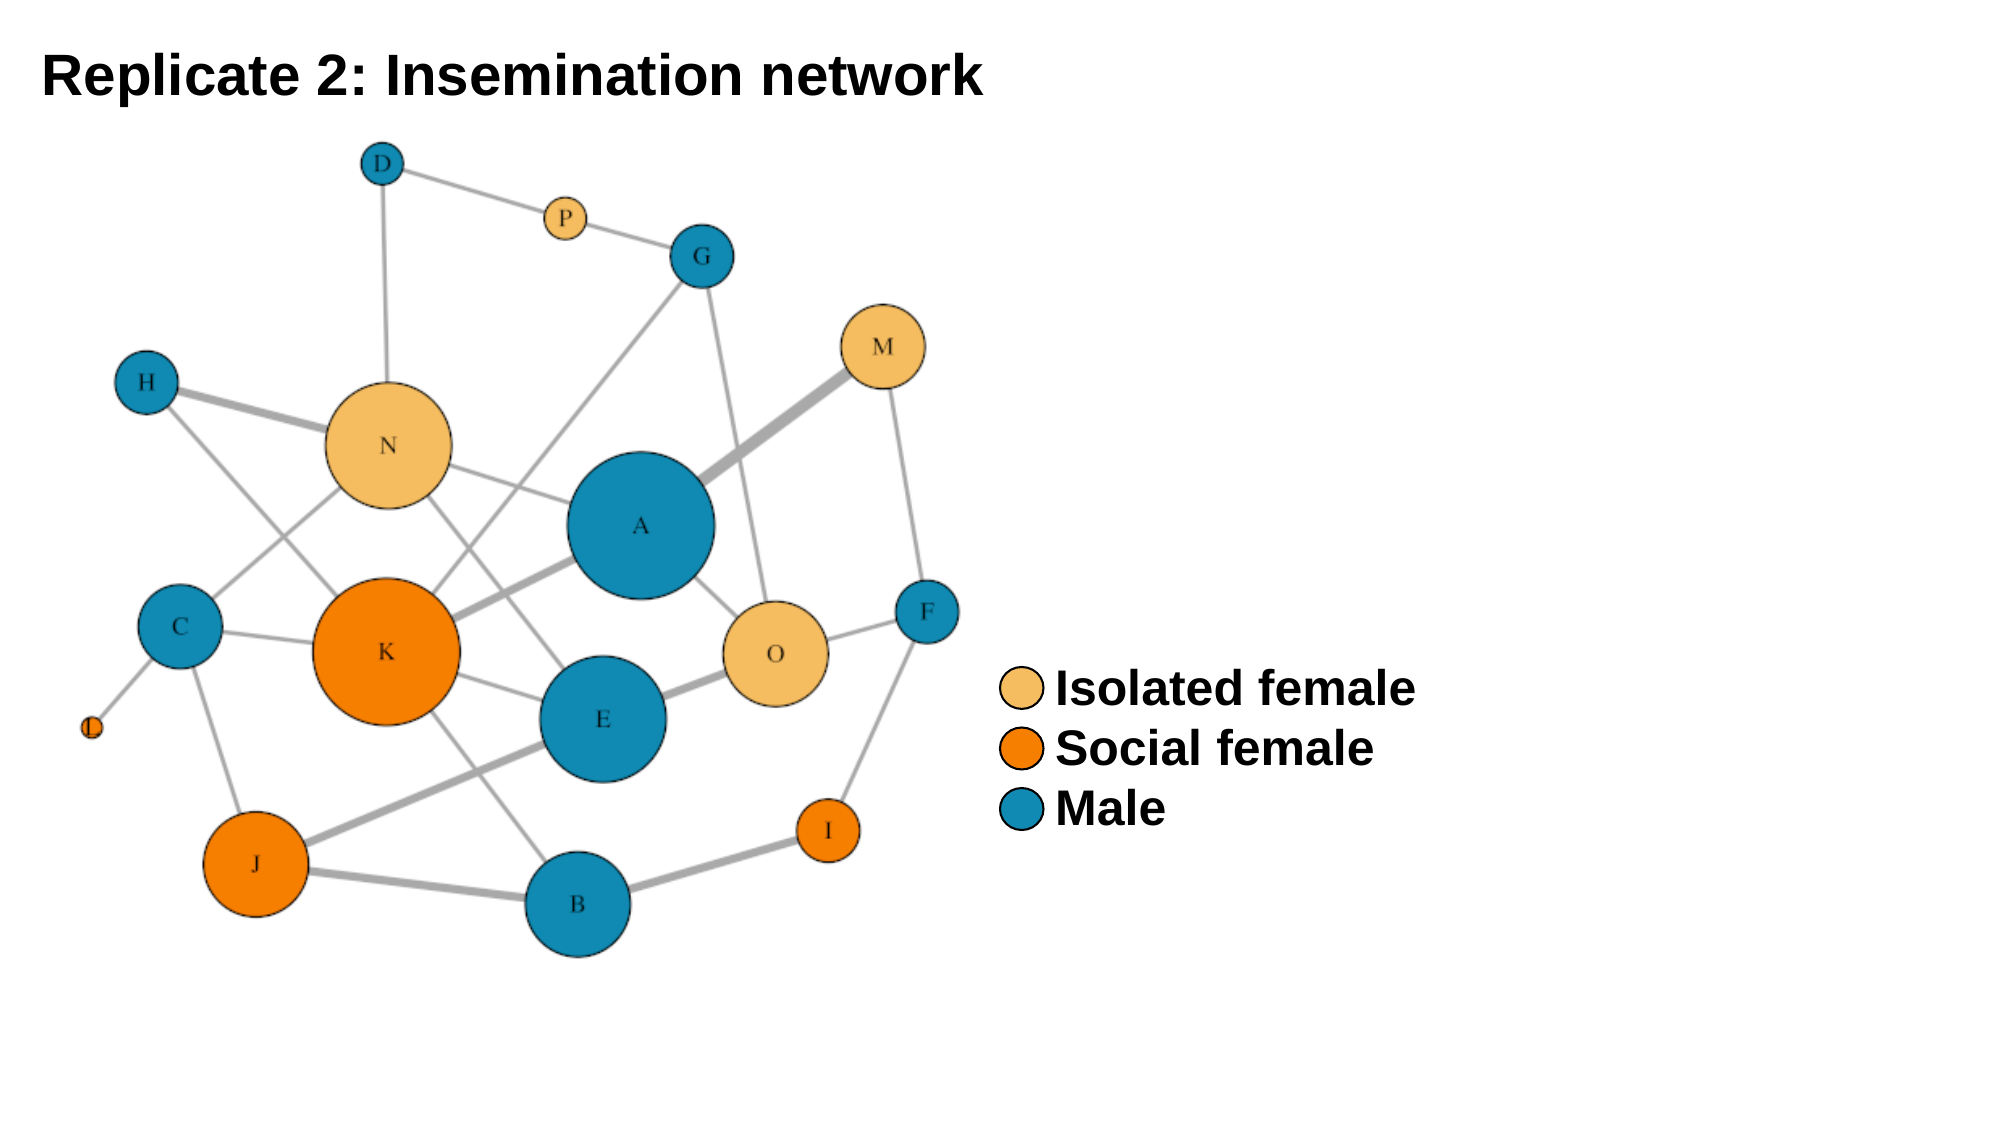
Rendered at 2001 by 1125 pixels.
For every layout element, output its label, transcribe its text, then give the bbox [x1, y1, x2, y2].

text_box Replicate 2: Insemination network [26, 29, 1215, 115]
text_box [999, 648, 1495, 852]
picture [59, 115, 980, 986]
